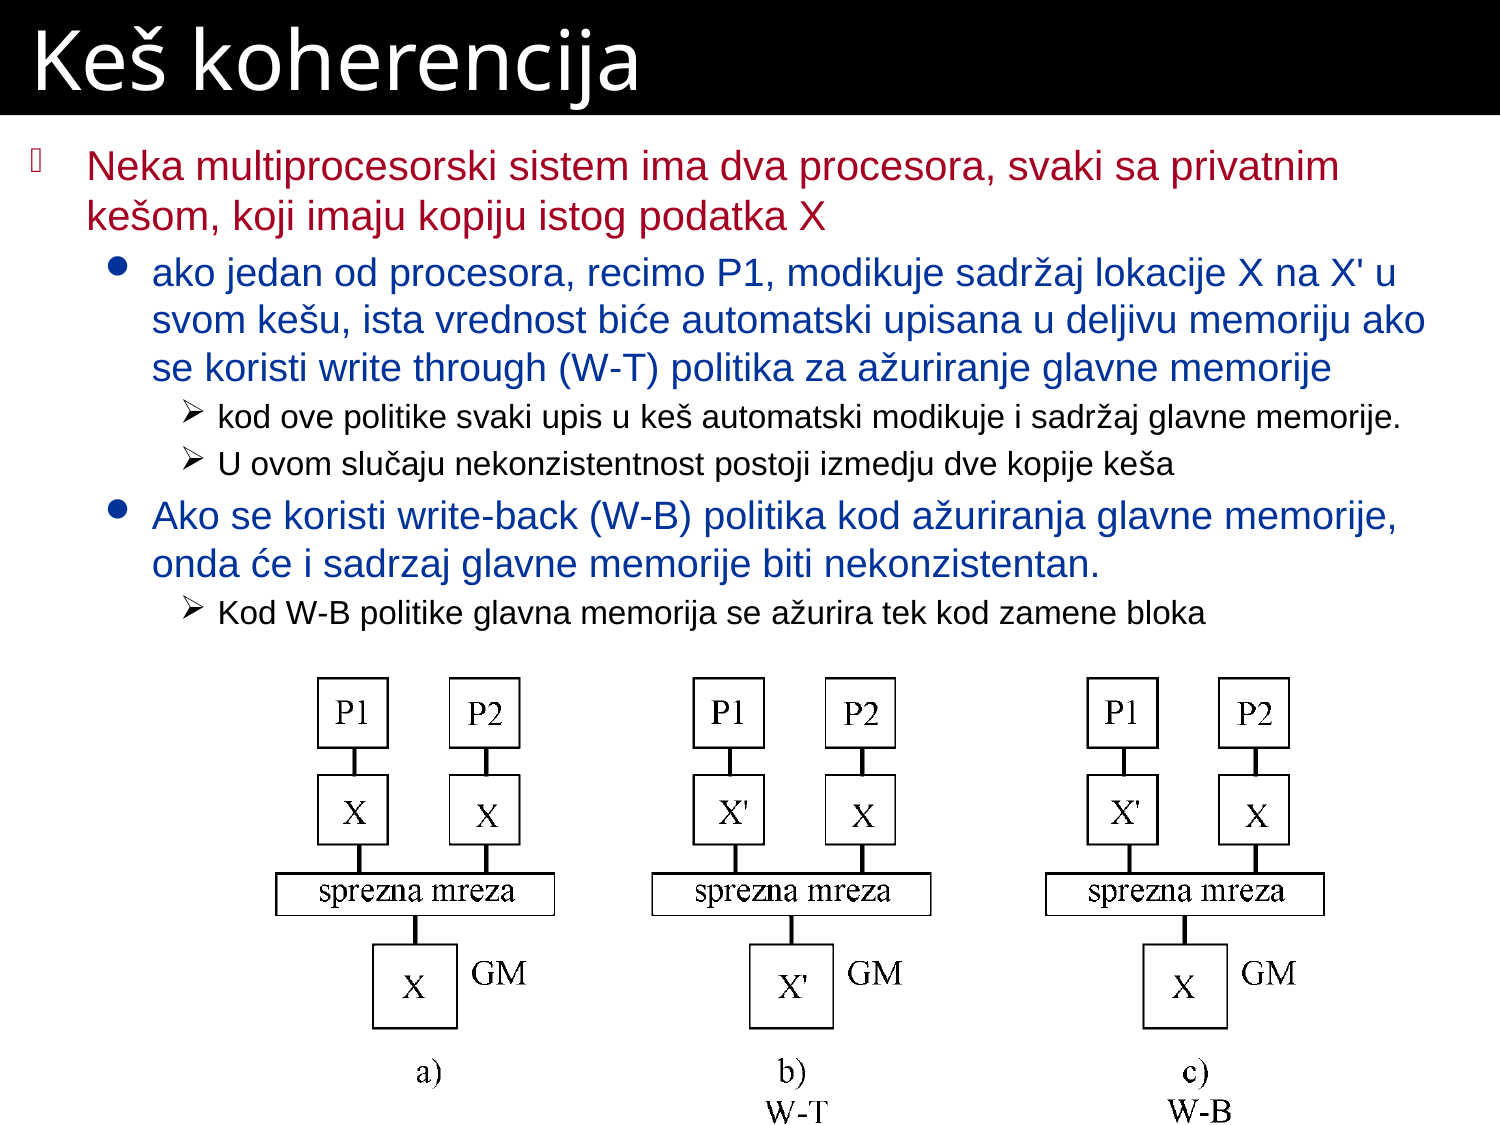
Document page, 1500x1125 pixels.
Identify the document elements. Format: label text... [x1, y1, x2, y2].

picture [274, 677, 1326, 1125]
title Keš koherencija [0, 0, 1500, 116]
list Neka multiprocesorski sistem ima dva procesora, svaki sa privatnim kešom, koji imaju kopiju istog podatka X ako jedan od procesora, recimo P1, modikuje sadržaj lokacije X na X' u svom kešu, ista vrednost biće automatski upisana u deljivu memoriju ako se koristi write through (W-T) politika za ažuriranje glavne memorije kod ove politike svaki upis u keš automatski modikuje i sadržaj glavne memorije. U ovom slučaju nekonzistentnost postoji izmedju dve kopije keša Ako se koristi write-back (W-B) politika kod ažuriranja glavne memorije, onda će i sadrzaj glavne memorije biti nekonzistentan. Kod W-B politike glavna memorija se ažurira tek kod zamene bloka [0, 116, 1500, 675]
